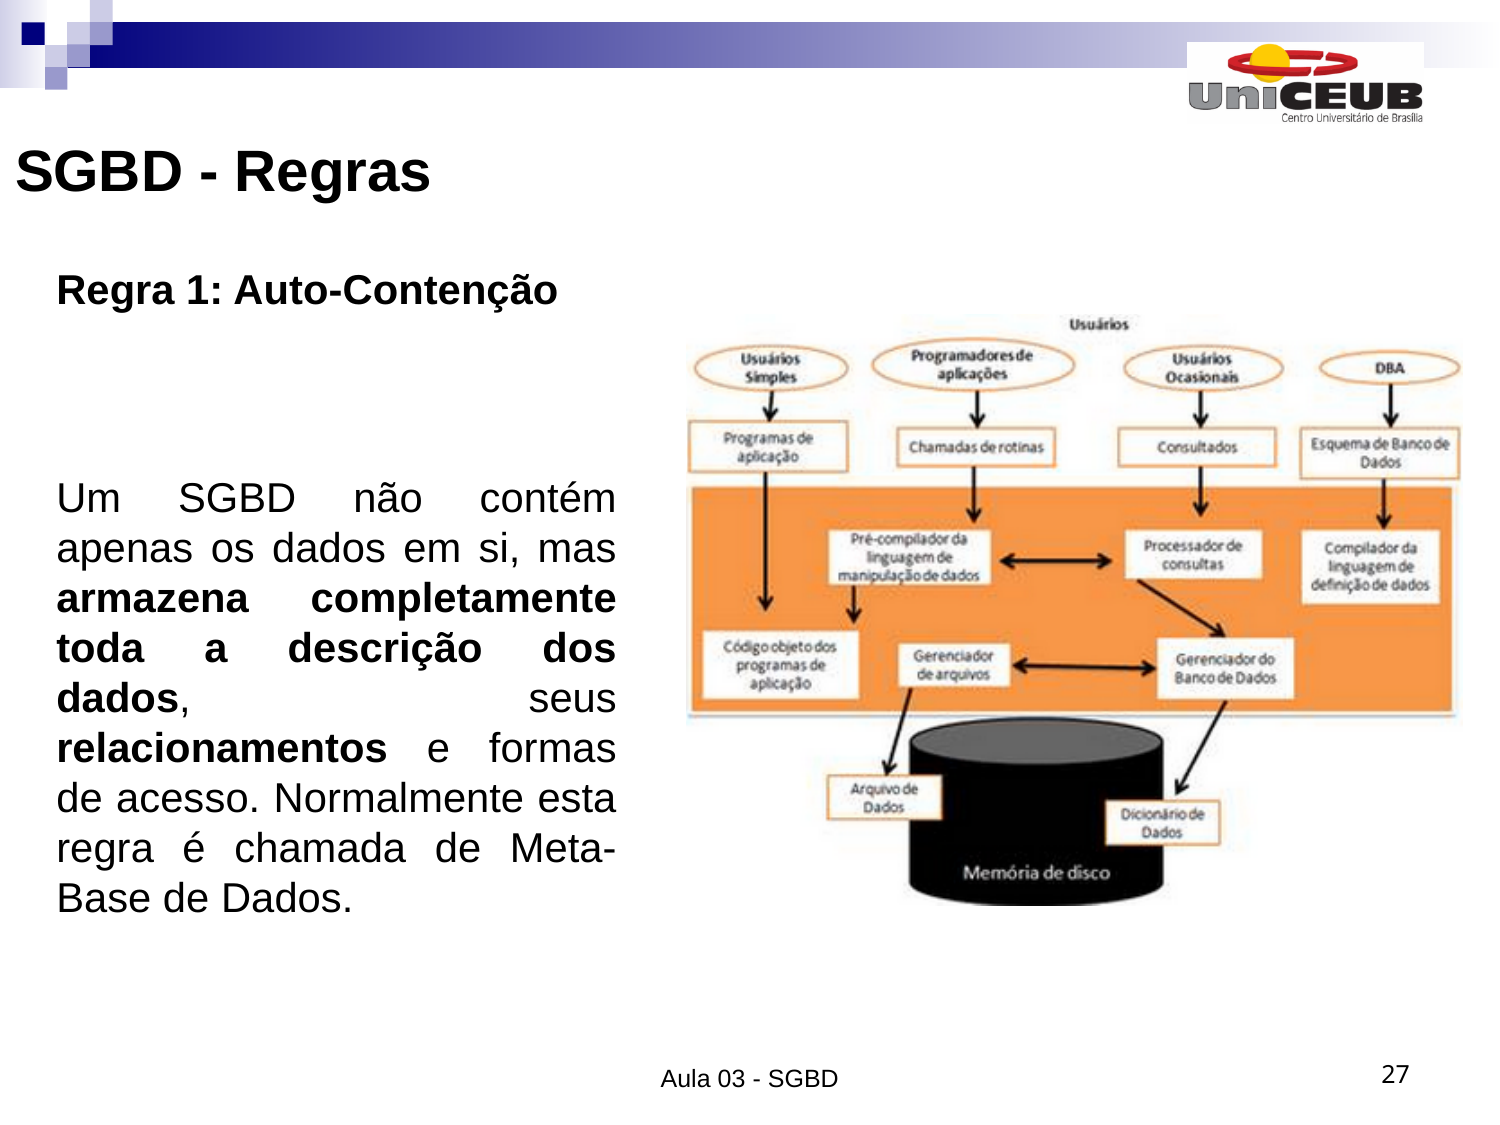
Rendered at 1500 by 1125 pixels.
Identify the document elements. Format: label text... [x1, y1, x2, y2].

slide_number 27 [1074, 1025, 1425, 1100]
title SGBD - Regras [0, 137, 1500, 199]
picture [1186, 42, 1424, 125]
picture [686, 314, 1463, 906]
footer Aula 03 - SGBD [512, 1025, 988, 1100]
text_box Regra 1: Auto-Contenção [41, 255, 750, 338]
text_box Um SGBD não contém apenas os dados em si, mas armazena completamente toda a descrição dos dados, seus relacionamentos e formas de acesso. Normalmente esta regra é chamada de Meta-Base de Dados. [41, 463, 632, 546]
